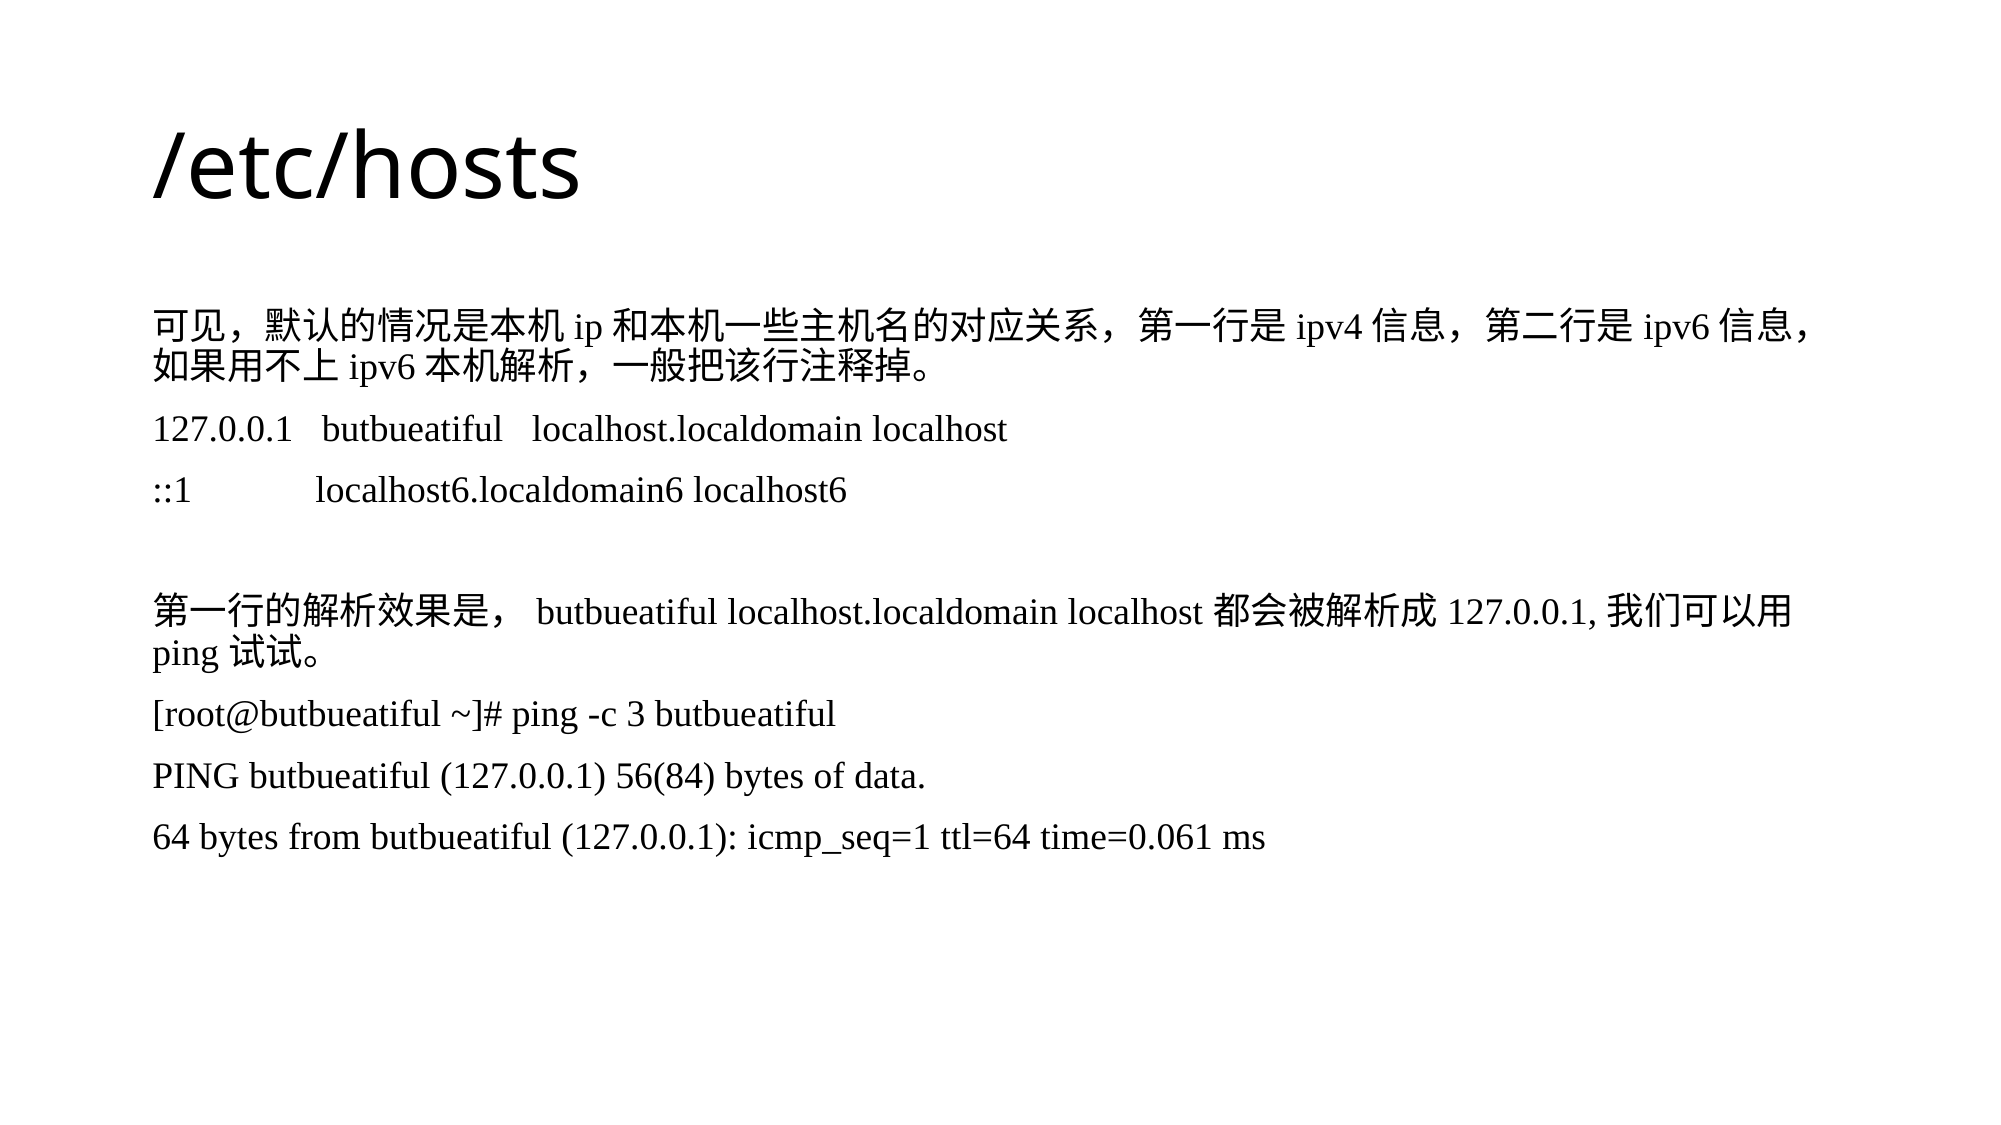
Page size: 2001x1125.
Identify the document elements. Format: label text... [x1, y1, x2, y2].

title /etc/hosts [137, 59, 1863, 278]
list 可见，默认的情况是本机ip和本机一些主机名的对应关系，第一行是ipv4信息，第二行是ipv6信息，如果用不上ipv6本机解析，一般把该行注释掉。 127.0.0.1 butbueatiful localhost.localdomain localhost ::1 localhost6.localdomain6 localhost6 第一行的解析效果是，butbueatiful localhost.localdomain localhost都会被解析成127.0.0.1,我们可以用ping试试。 [root@butbueatiful ~]# ping -c 3 butbueatiful PING butbueatiful (127.0.0.1) 56(84) bytes of data. 64 bytes from butbueatiful (127.0.0.1): icmp_seq=1 ttl=64 time=0.061 ms [137, 299, 1863, 1014]
